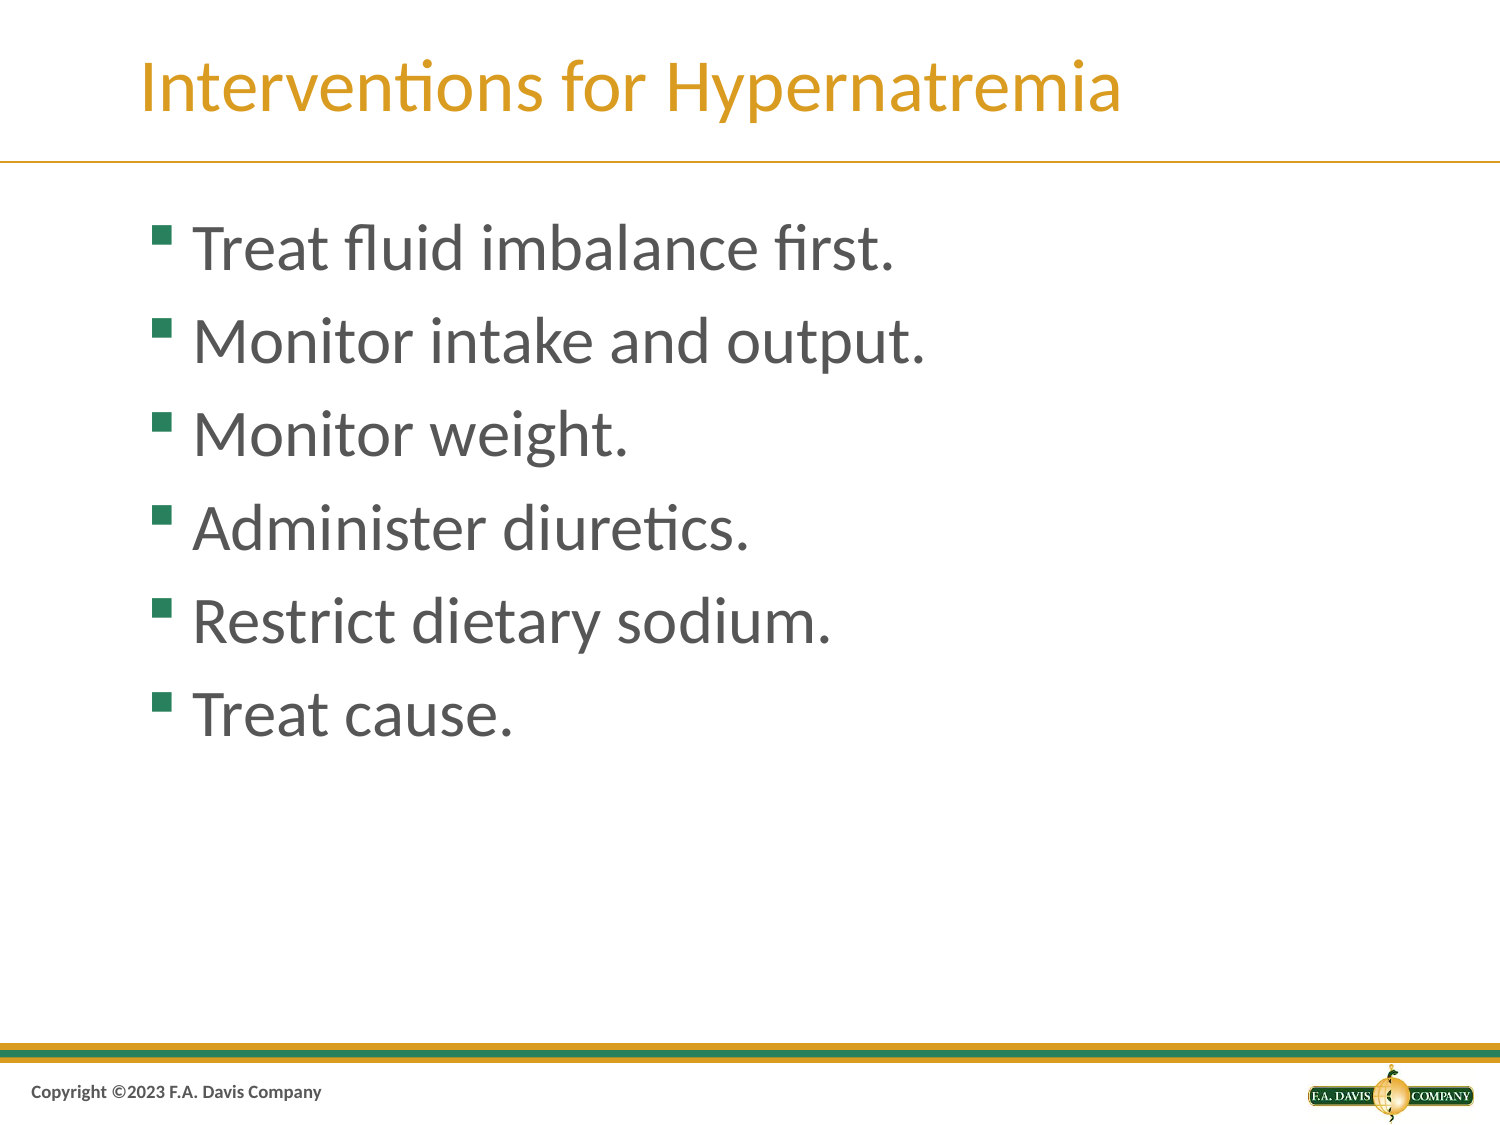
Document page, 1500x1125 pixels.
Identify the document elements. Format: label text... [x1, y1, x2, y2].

picture [1308, 1064, 1474, 1124]
title Interventions for Hypernatremia [124, 38, 1475, 136]
picture [0, 1058, 1500, 1063]
list Treat fluid imbalance first. Monitor intake and output. Monitor weight. Administer diuretics. Restrict dietary sodium. Treat cause. [75, 196, 1425, 1025]
picture [0, 1043, 1500, 1050]
